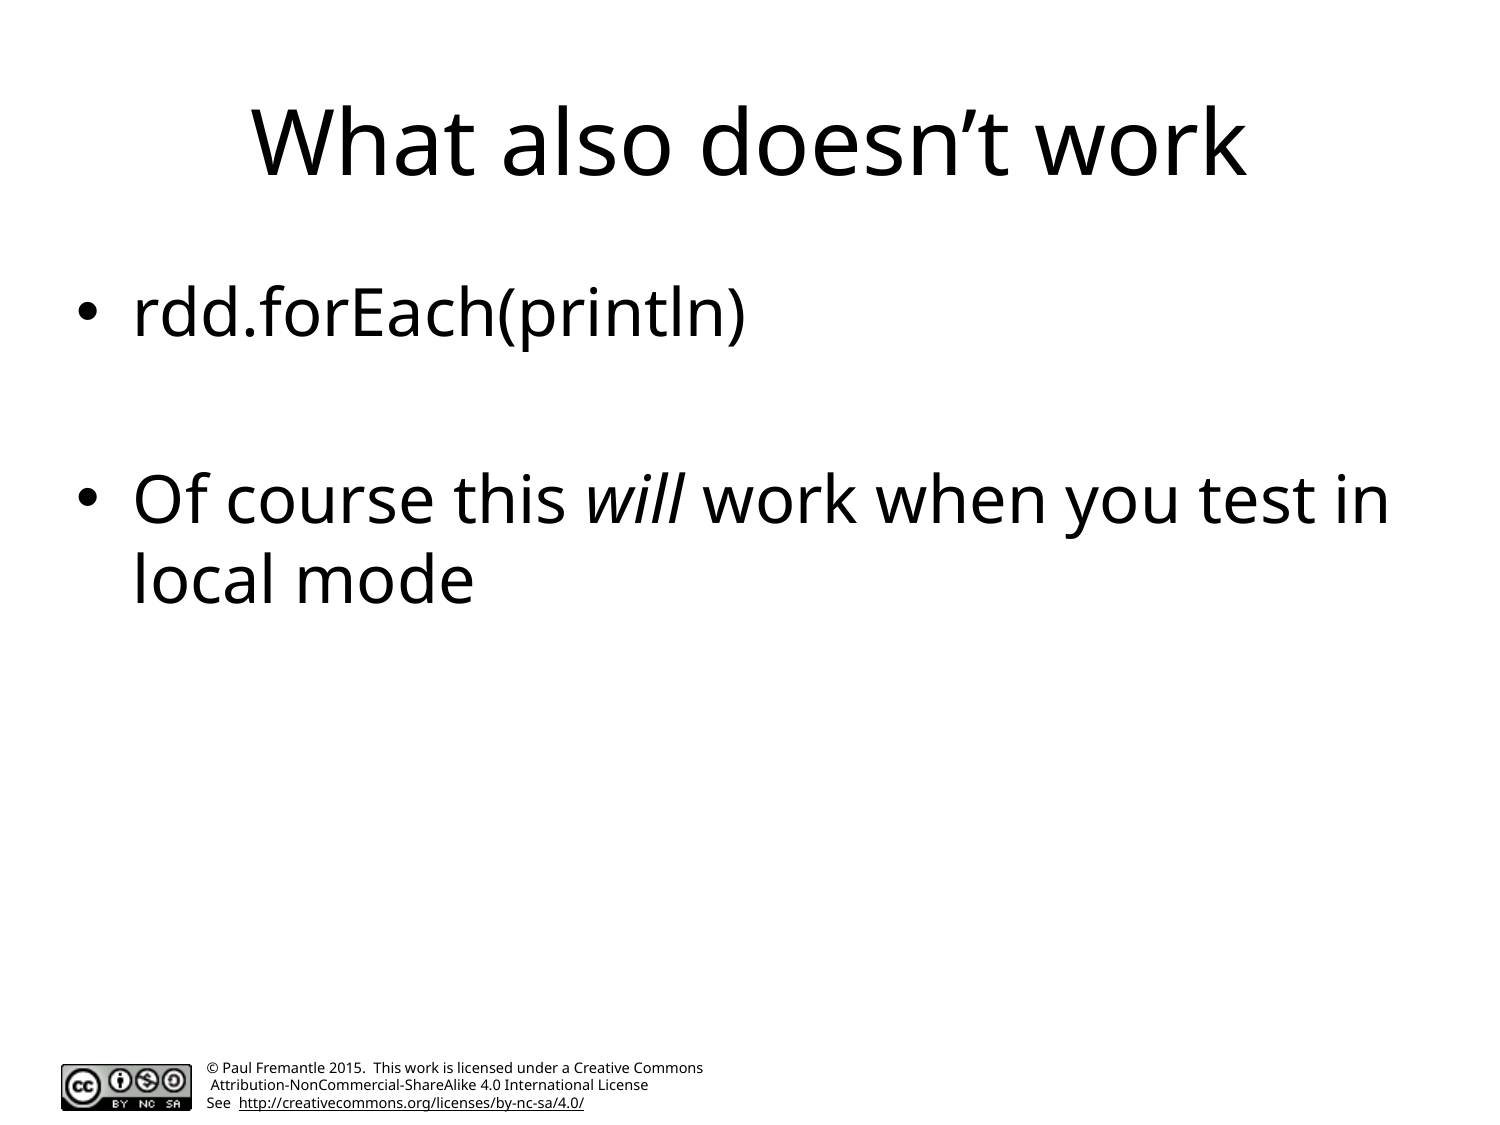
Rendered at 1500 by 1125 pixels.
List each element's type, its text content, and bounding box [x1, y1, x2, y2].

title What also doesn’t work [75, 45, 1425, 233]
list rdd.forEach(println) Of course this will work when you test in local mode [61, 262, 1412, 1005]
picture [61, 1064, 192, 1111]
